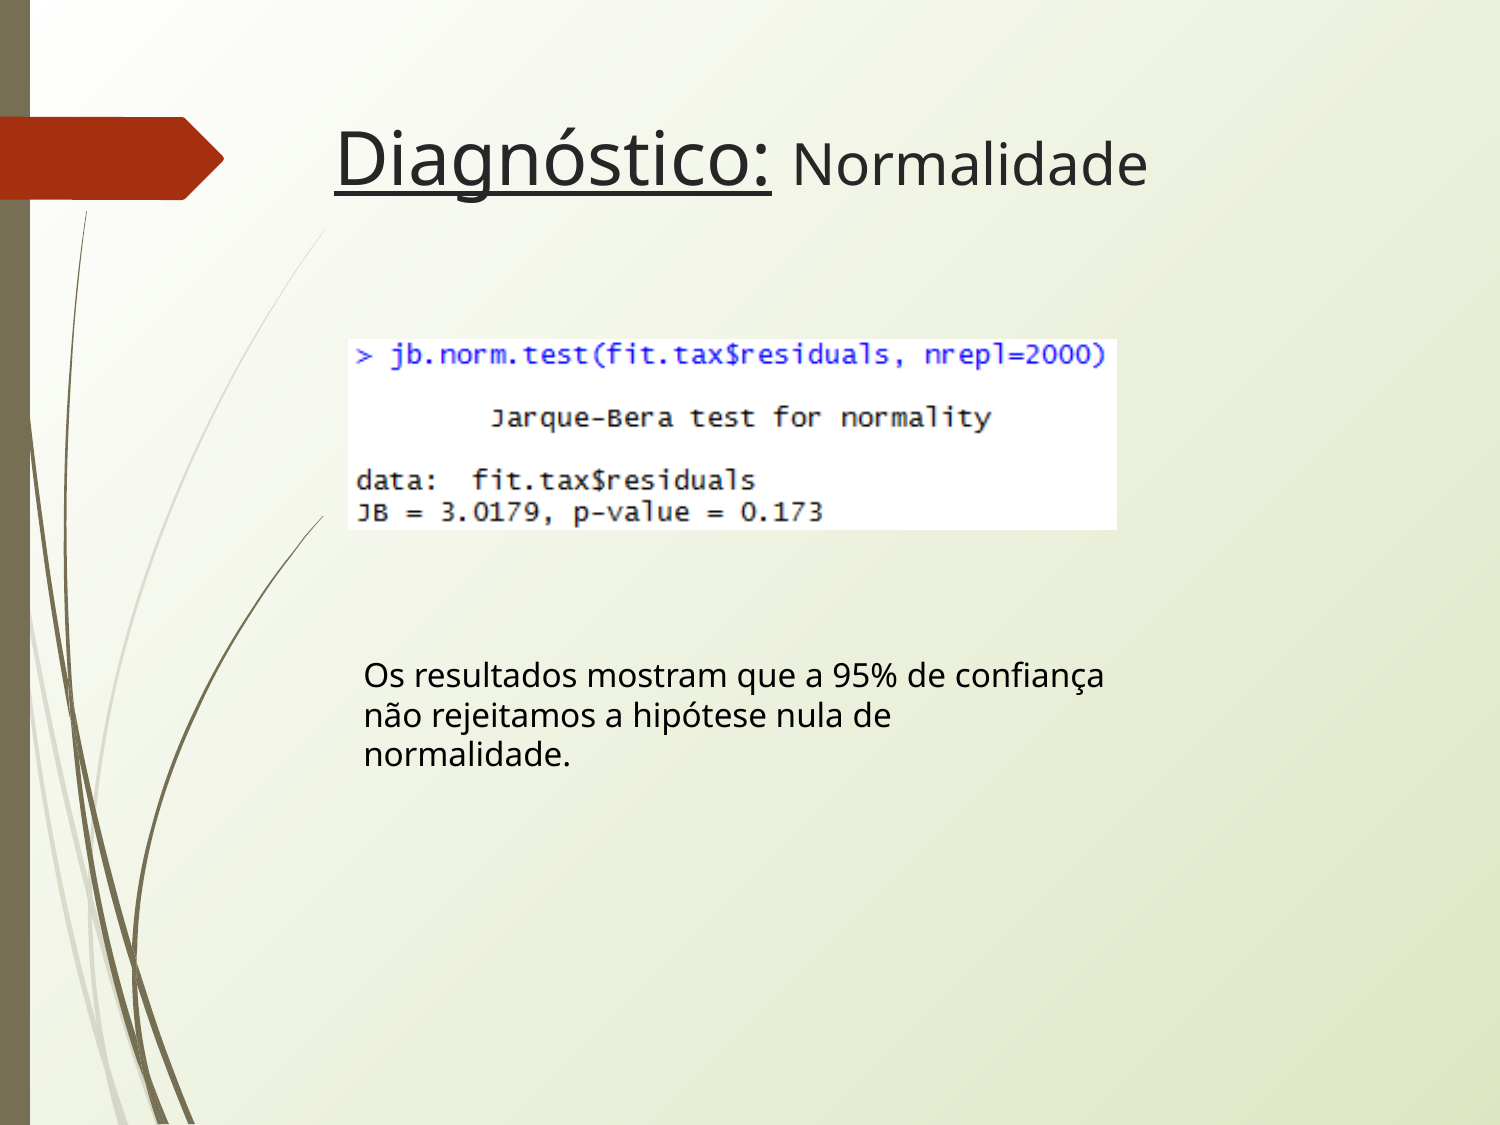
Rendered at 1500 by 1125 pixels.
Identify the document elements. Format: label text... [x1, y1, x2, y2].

text_box Os resultados mostram que a 95% de confiança não rejeitamos a hipótese nula de normalidade. [348, 646, 1122, 782]
picture [348, 339, 1117, 530]
title Diagnóstico: Normalidade [319, 102, 1400, 313]
